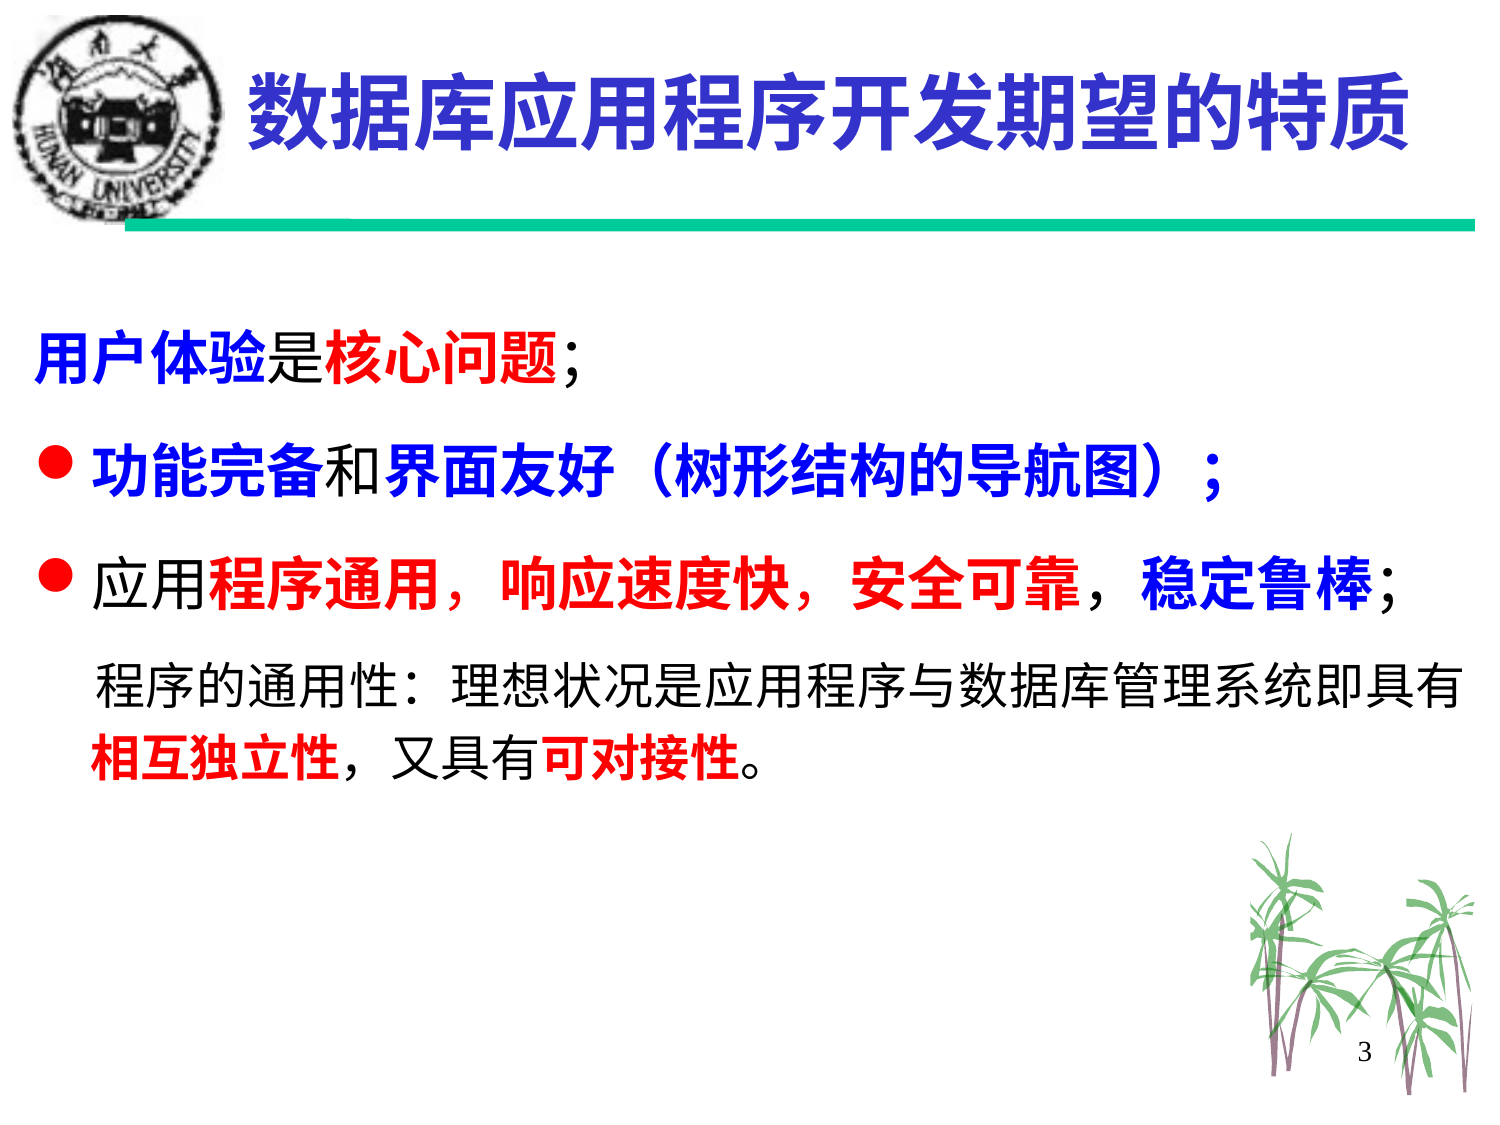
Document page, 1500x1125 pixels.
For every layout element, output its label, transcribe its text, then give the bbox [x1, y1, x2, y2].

title 数据库应用程序开发期望的特质 [143, 25, 1500, 195]
list 用户体验是核心问题； 功能完备和界面友好（树形结构的导航图）； 应用程序通用，响应速度快，安全可靠，稳定鲁棒； 程序的通用性：理想状况是应用程序与数据库管理系统即具有相互独立性，又具有可对接性。 [18, 299, 1482, 1101]
picture [12, 15, 225, 225]
